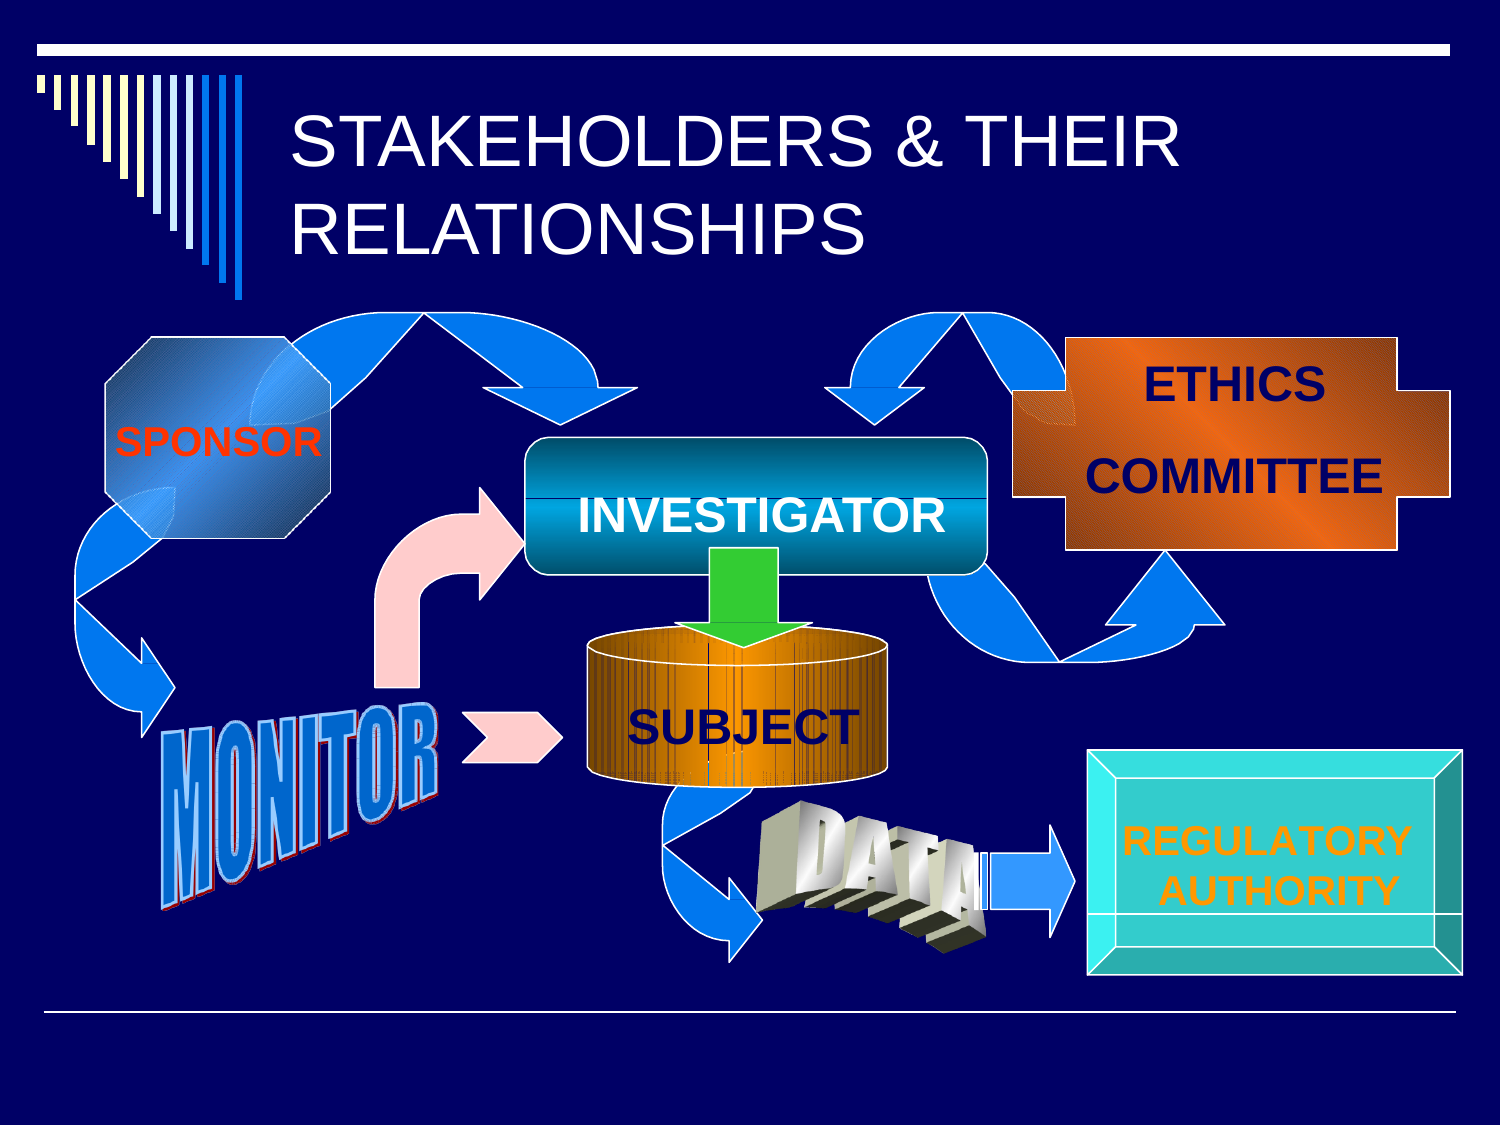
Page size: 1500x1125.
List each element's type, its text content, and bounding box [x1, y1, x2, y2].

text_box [1012, 337, 1451, 551]
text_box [104, 336, 331, 539]
text_box [302, 312, 638, 426]
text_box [1087, 749, 1463, 975]
title STAKEHOLDERS & THEIR RELATIONSHIPS [201, 69, 1299, 282]
text_box [662, 786, 755, 963]
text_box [990, 825, 1076, 938]
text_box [462, 712, 563, 763]
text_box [160, 702, 439, 911]
text_box [75, 513, 175, 738]
text_box [927, 551, 1225, 663]
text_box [374, 437, 988, 788]
text_box [824, 312, 1042, 426]
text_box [755, 800, 988, 954]
